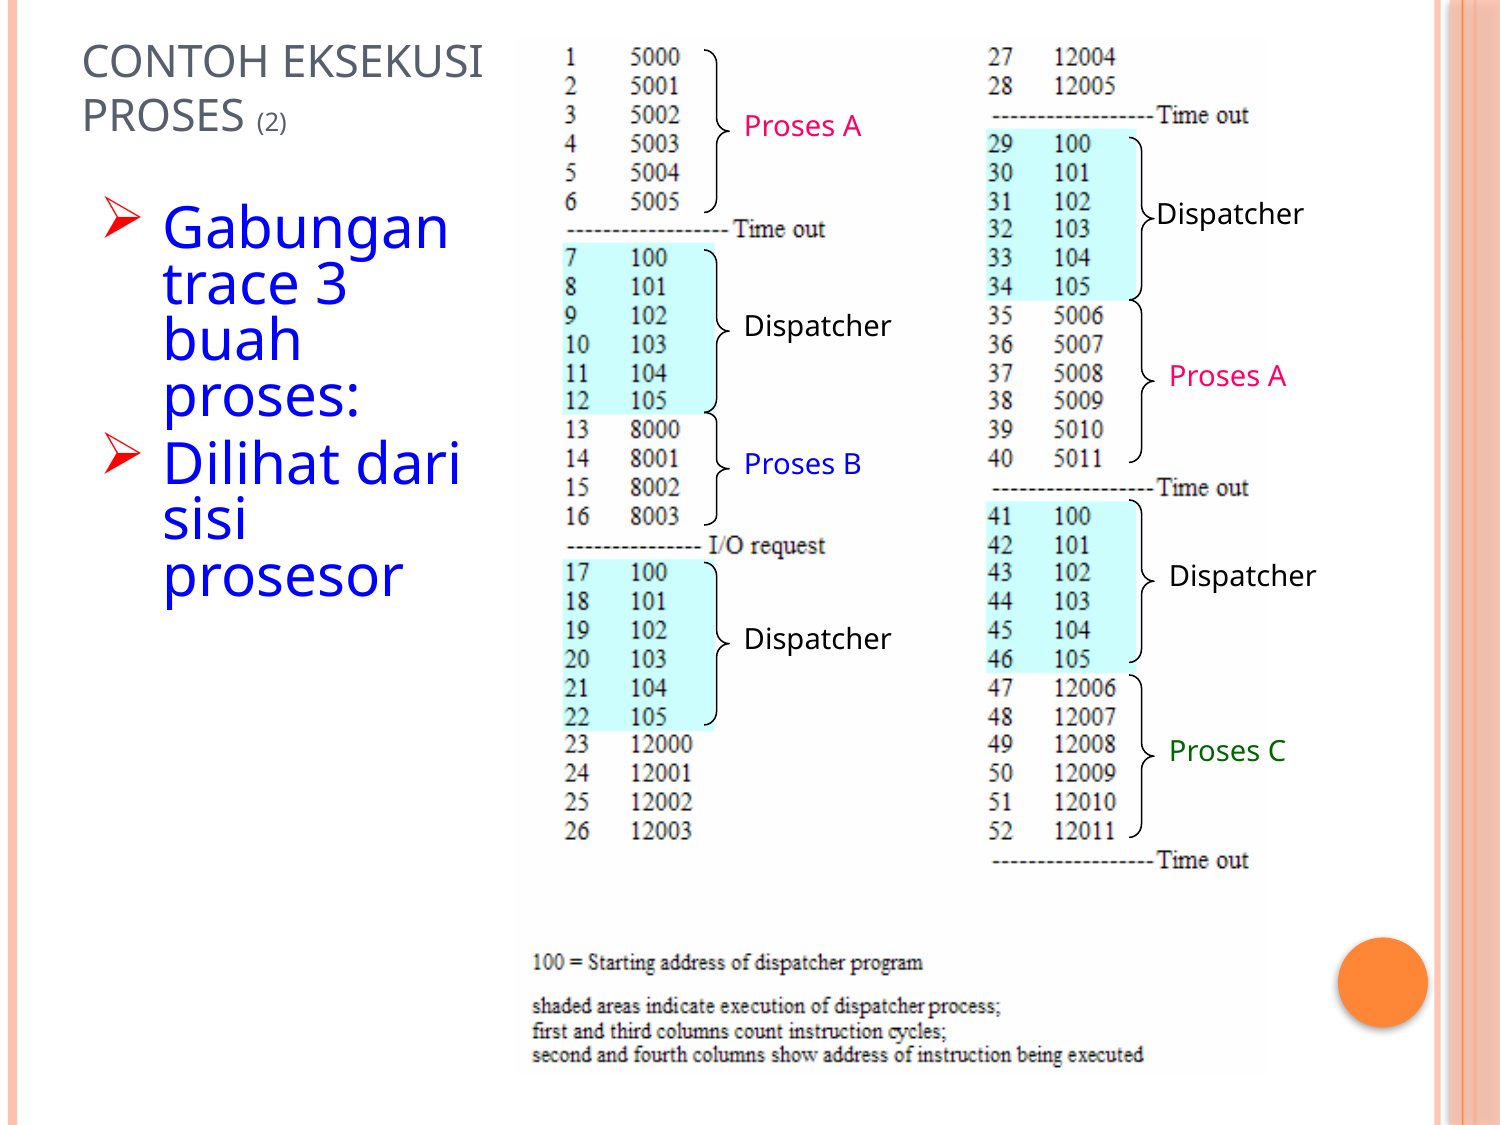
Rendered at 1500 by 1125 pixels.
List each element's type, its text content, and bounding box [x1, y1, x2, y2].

text_box Gabungan trace 3 buah proses: Dilihat dari sisi prosesor [84, 196, 510, 1009]
title Contoh Eksekusi Proses (2) [66, 24, 538, 149]
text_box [516, 36, 1368, 1076]
